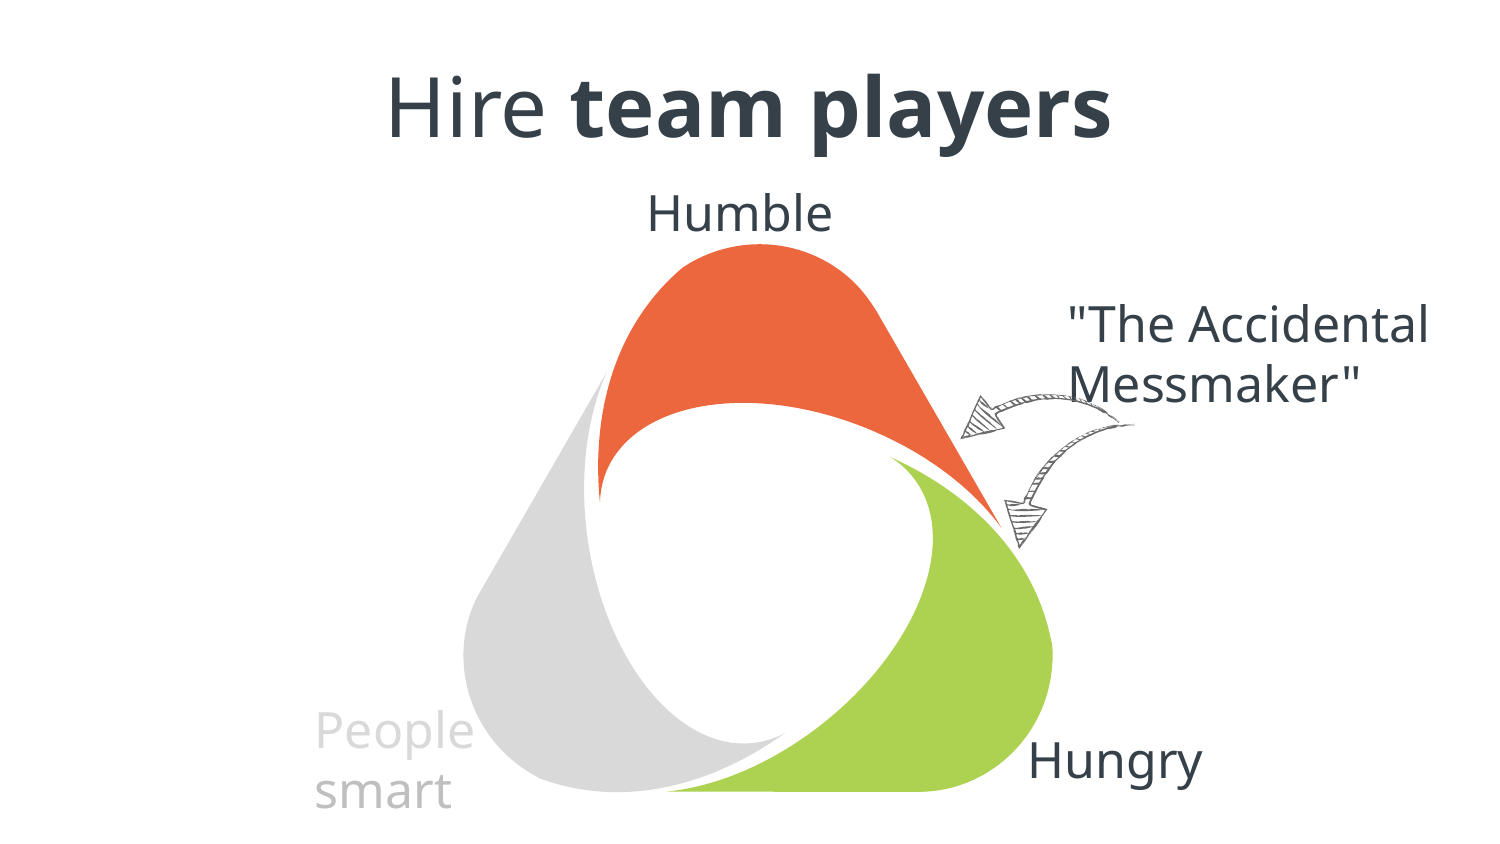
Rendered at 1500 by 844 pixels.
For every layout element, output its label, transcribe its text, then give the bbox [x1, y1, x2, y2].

text_box Hungry [1059, 721, 1247, 796]
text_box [975, 364, 1094, 488]
text_box Humble [632, 174, 866, 226]
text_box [1006, 420, 1133, 552]
title Hire team players [73, 33, 1425, 175]
text_box "The Accidental Messmaker" [1059, 285, 1484, 421]
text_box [447, 228, 1053, 812]
text_box People smart [299, 690, 534, 826]
